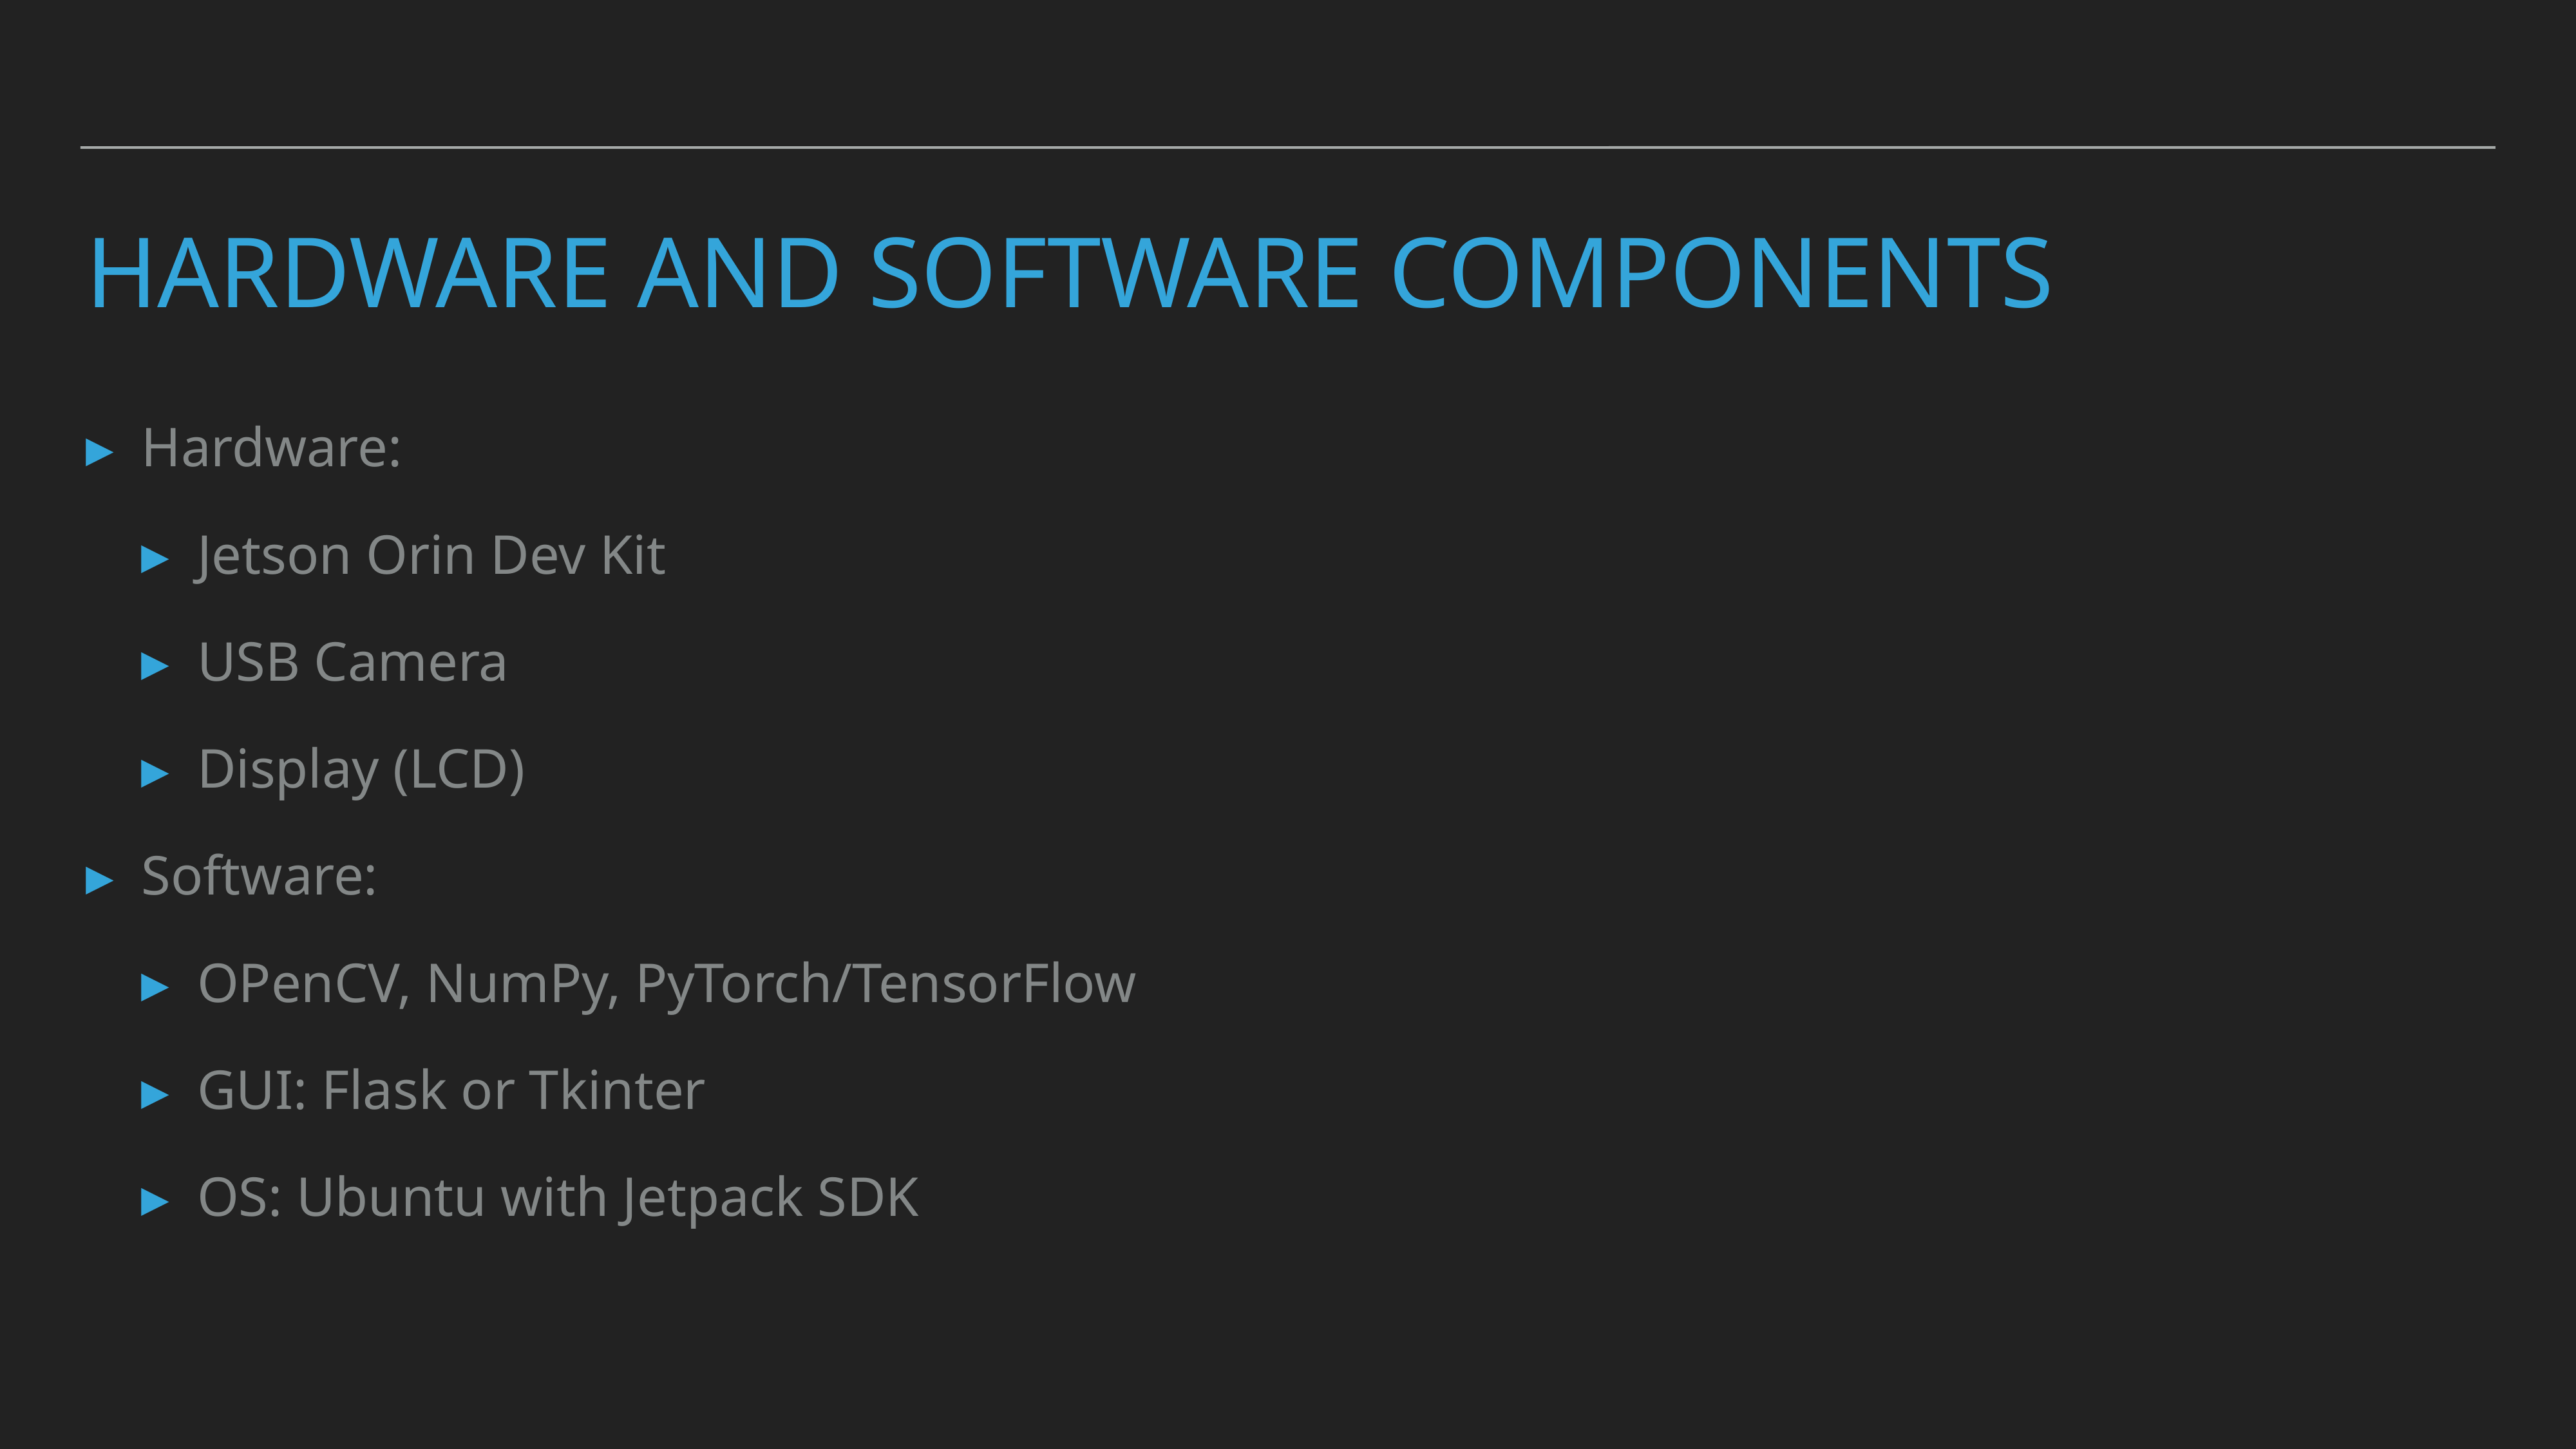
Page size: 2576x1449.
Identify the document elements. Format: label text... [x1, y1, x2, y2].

list Hardware: Jetson Orin Dev Kit USB Camera Display (LCD) Software: OPenCV, NumPy, PyTorch/TensorFlow GUI: Flask or Tkinter OS: Ubuntu with Jetpack SDK [80, 407, 2496, 1316]
title Hardware and software components [80, 227, 2496, 336]
